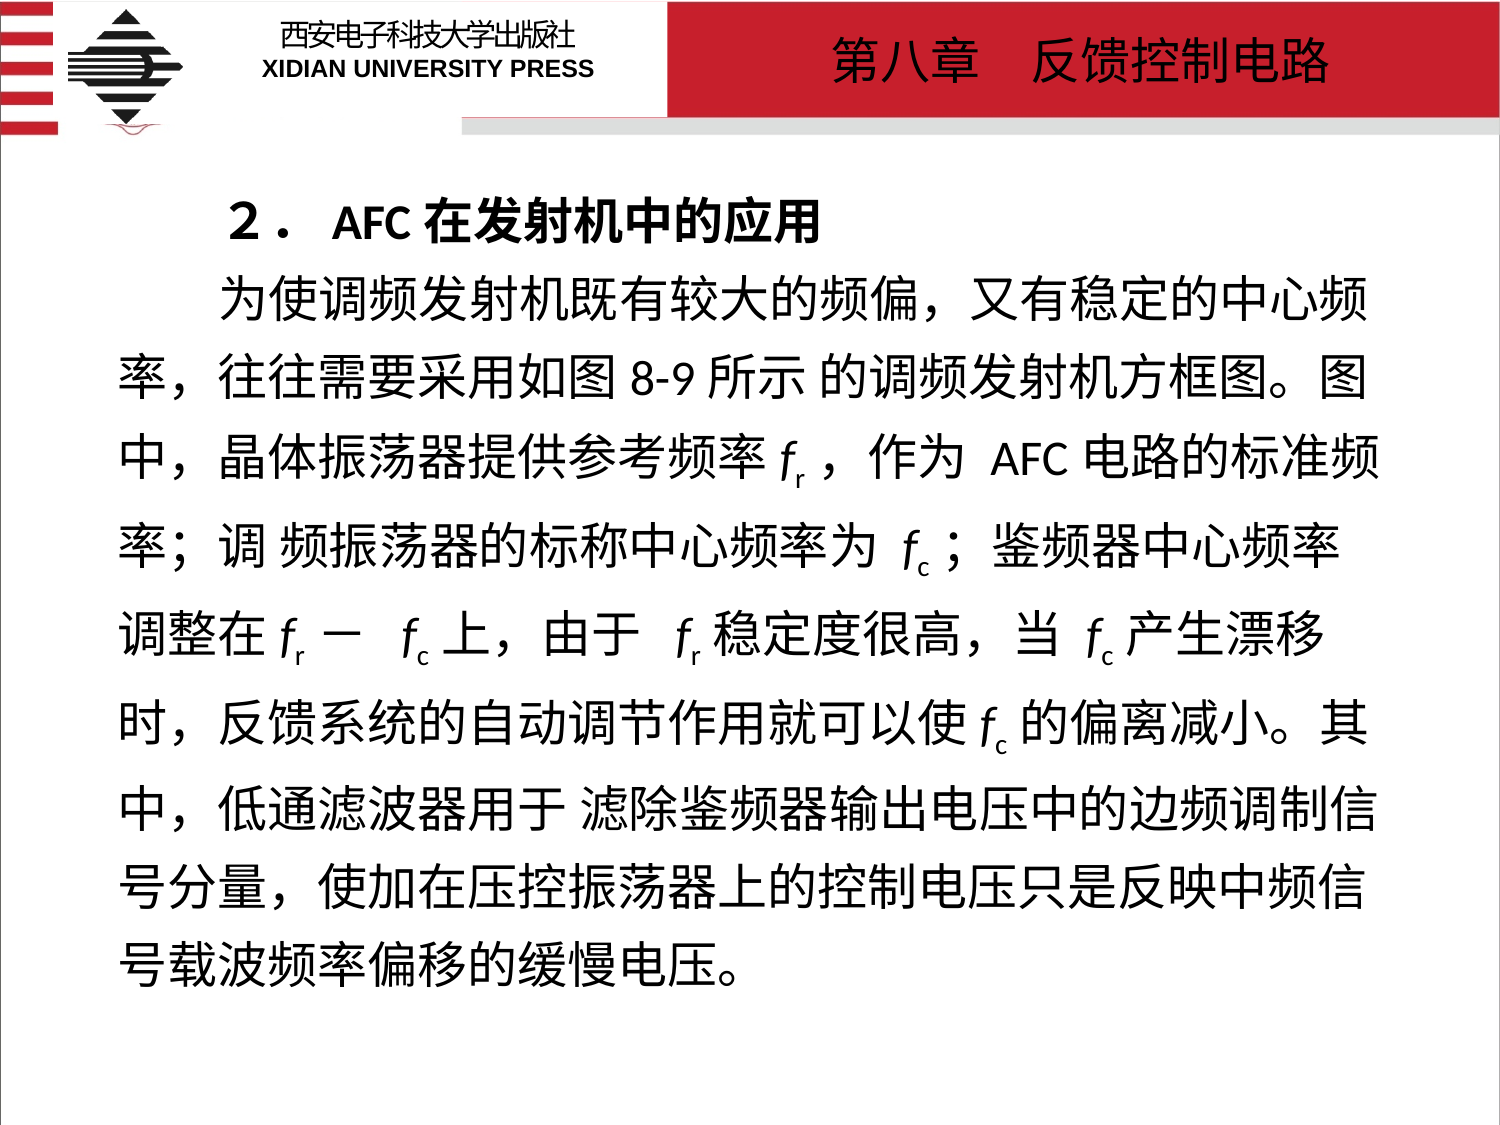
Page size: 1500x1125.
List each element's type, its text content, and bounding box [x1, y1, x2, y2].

title ２．AFC在发射机中的应用 为使调频发射机既有较大的频偏，又有稳定的中心频率，往往需要采用如图8-9所示 的调频发射机方框图。图中，晶体振荡器提供参考频率fr，作为 AFC电路的标准频率；调 频振荡器的标称中心频率为 fc；鉴频器中心频率调整在fr－ fc上，由于 fr稳定度很高，当 fc产生漂移时，反馈系统的自动调节作用就可以使fc的偏离减小。其中，低通滤波器用于 滤除鉴频器输出电压中的边频调制信号分量，使加在压控振荡器上的控制电压只是反映中频信号载波频率偏移的缓慢电压。 [103, 163, 1397, 1019]
picture [0, 1, 1500, 1125]
